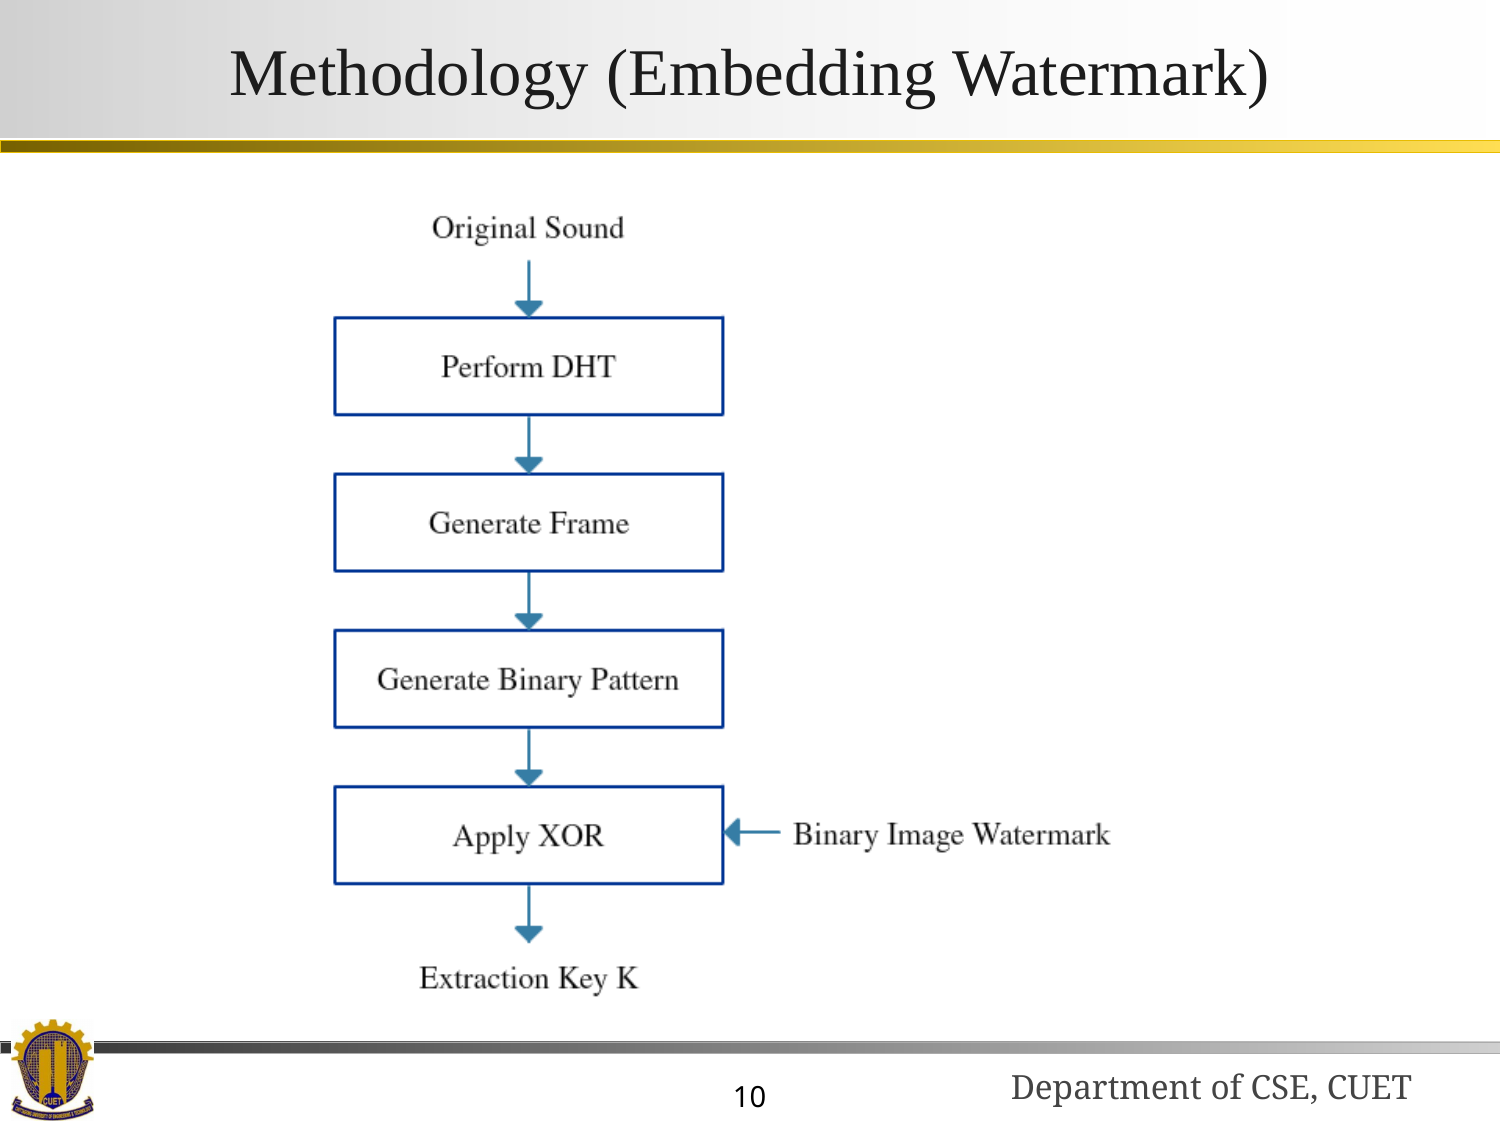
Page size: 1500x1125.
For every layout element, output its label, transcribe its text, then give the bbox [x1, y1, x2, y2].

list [318, 168, 1147, 1035]
title Methodology (Embedding Watermark) [0, 0, 1500, 138]
text_box [462, 138, 1038, 150]
picture [11, 1019, 94, 1121]
